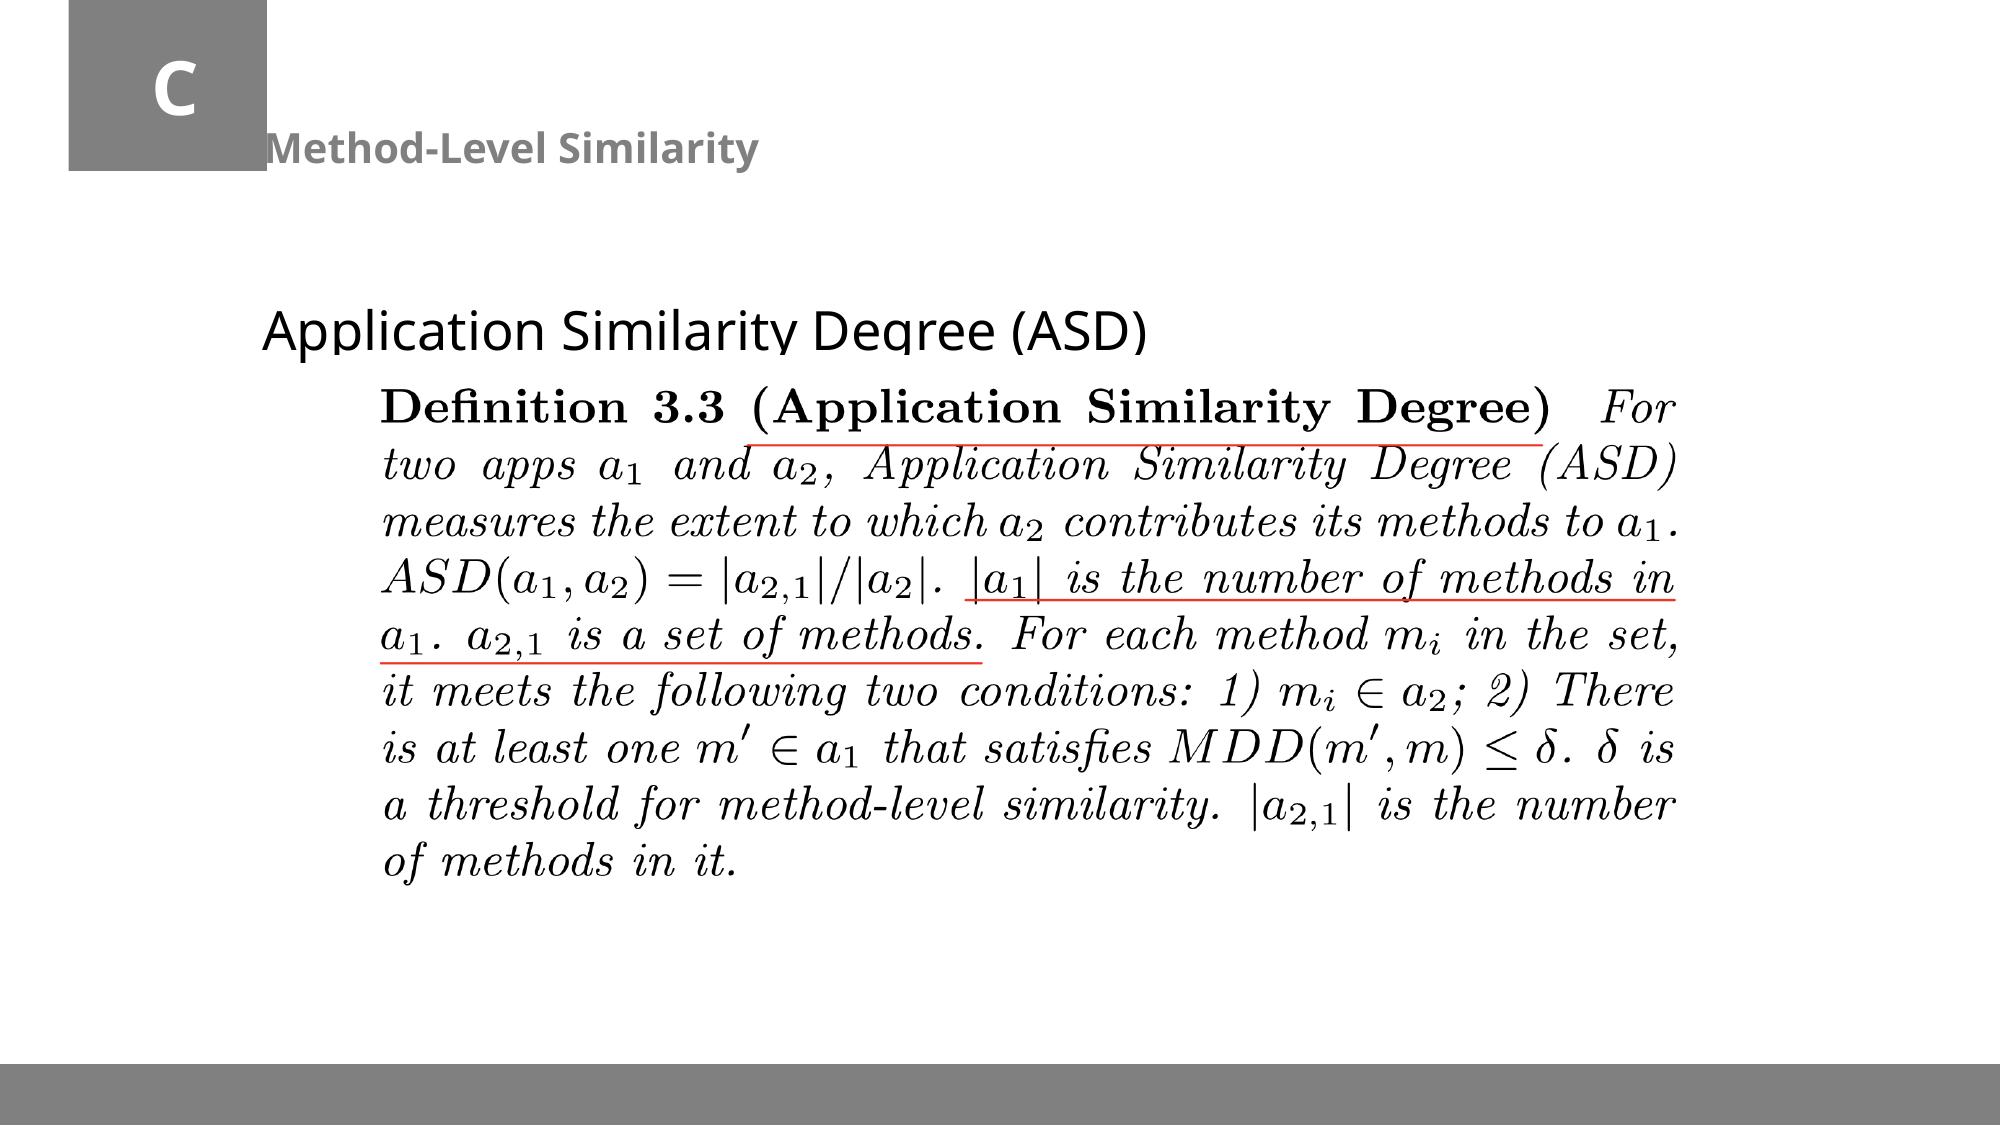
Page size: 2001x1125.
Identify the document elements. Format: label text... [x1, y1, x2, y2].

text_box C [143, 33, 207, 139]
text_box Application Similarity Degree (ASD) [254, 259, 1156, 369]
text_box Method-Level Similarity [256, 113, 767, 179]
text_box [68, 0, 267, 171]
picture [332, 355, 1682, 898]
